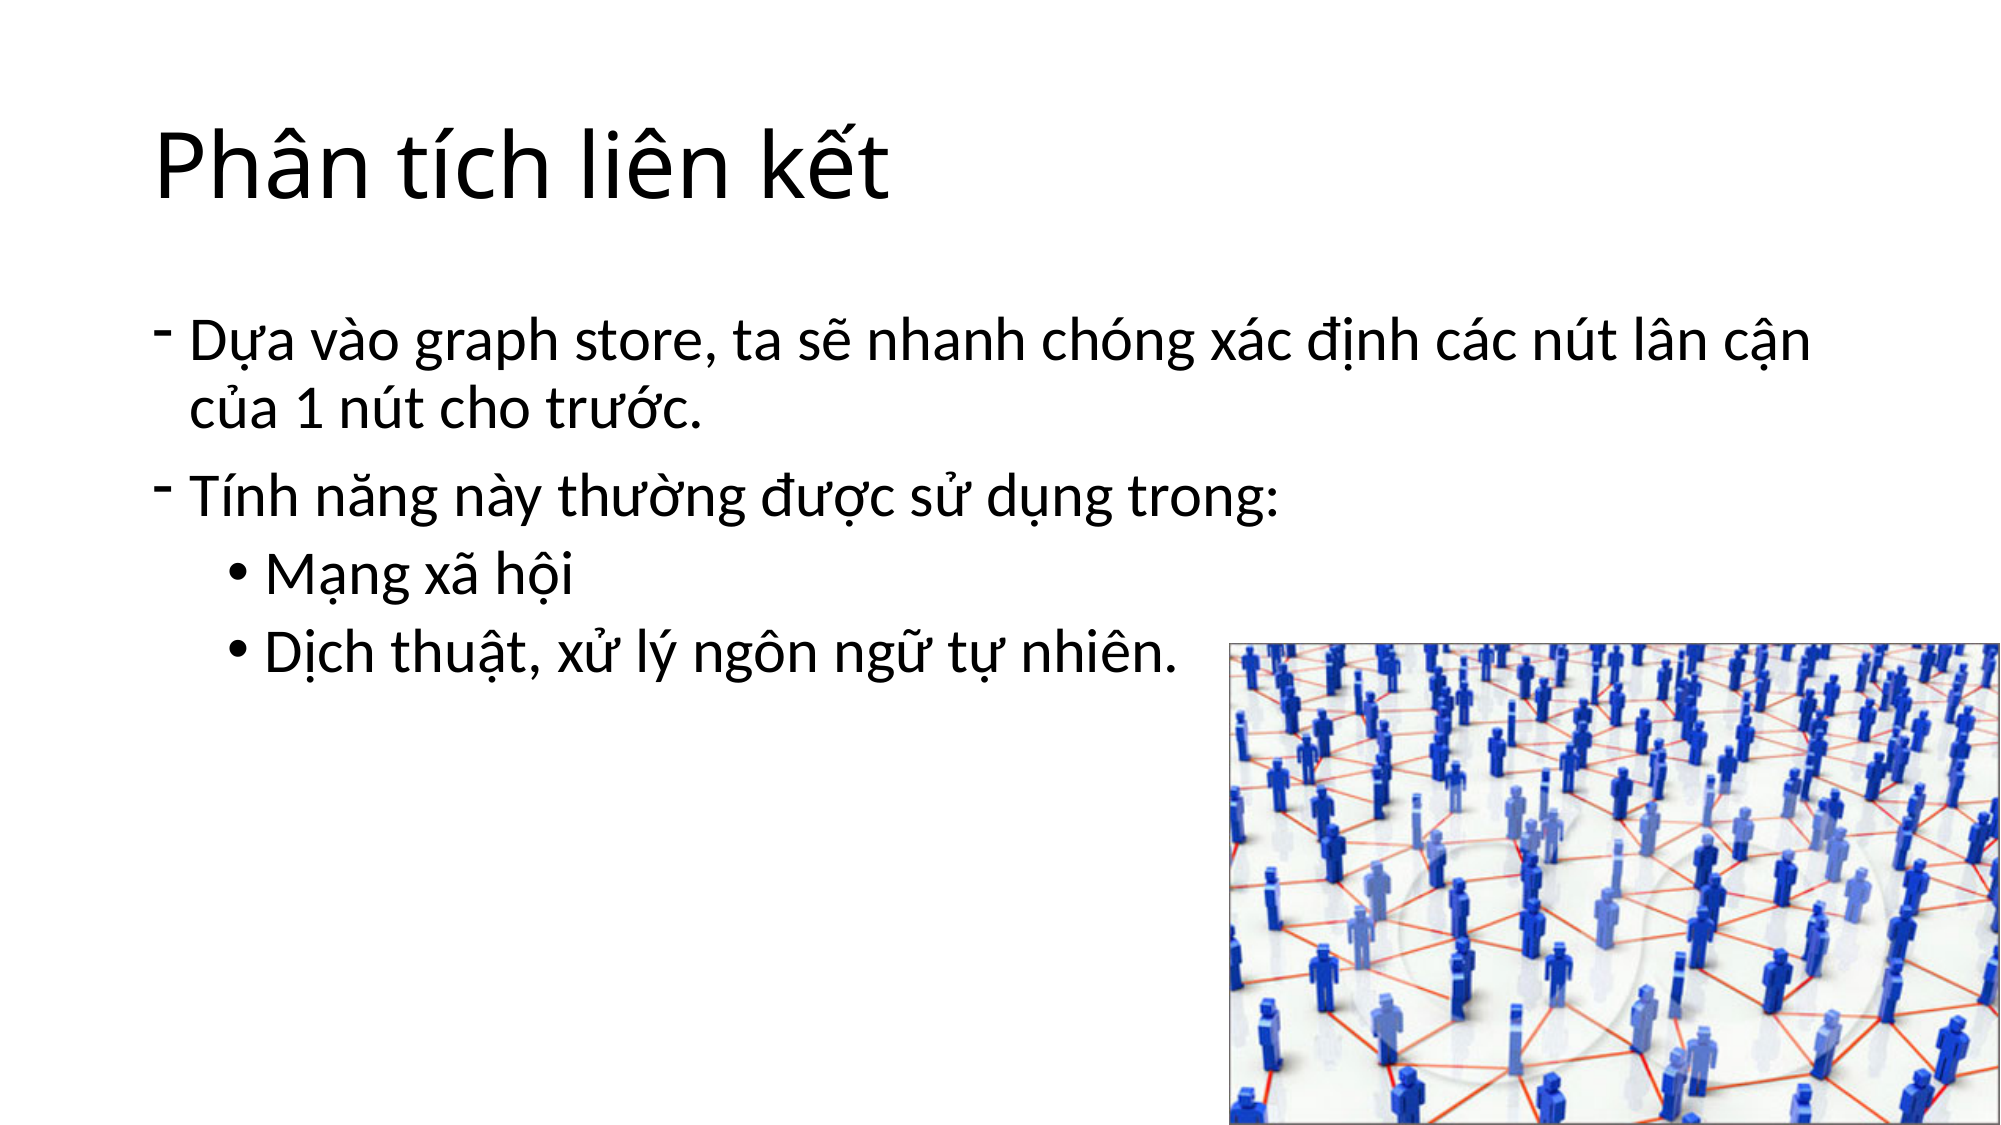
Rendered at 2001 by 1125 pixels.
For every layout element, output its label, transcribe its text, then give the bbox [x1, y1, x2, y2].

list Dựa vào graph store, ta sẽ nhanh chóng xác định các nút lân cận của 1 nút cho trước. Tính năng này thường được sử dụng trong: Mạng xã hội Dịch thuật, xử lý ngôn ngữ tự nhiên. [137, 299, 1863, 1014]
title Phân tích liên kết [137, 59, 1863, 278]
picture [1229, 643, 2000, 1125]
